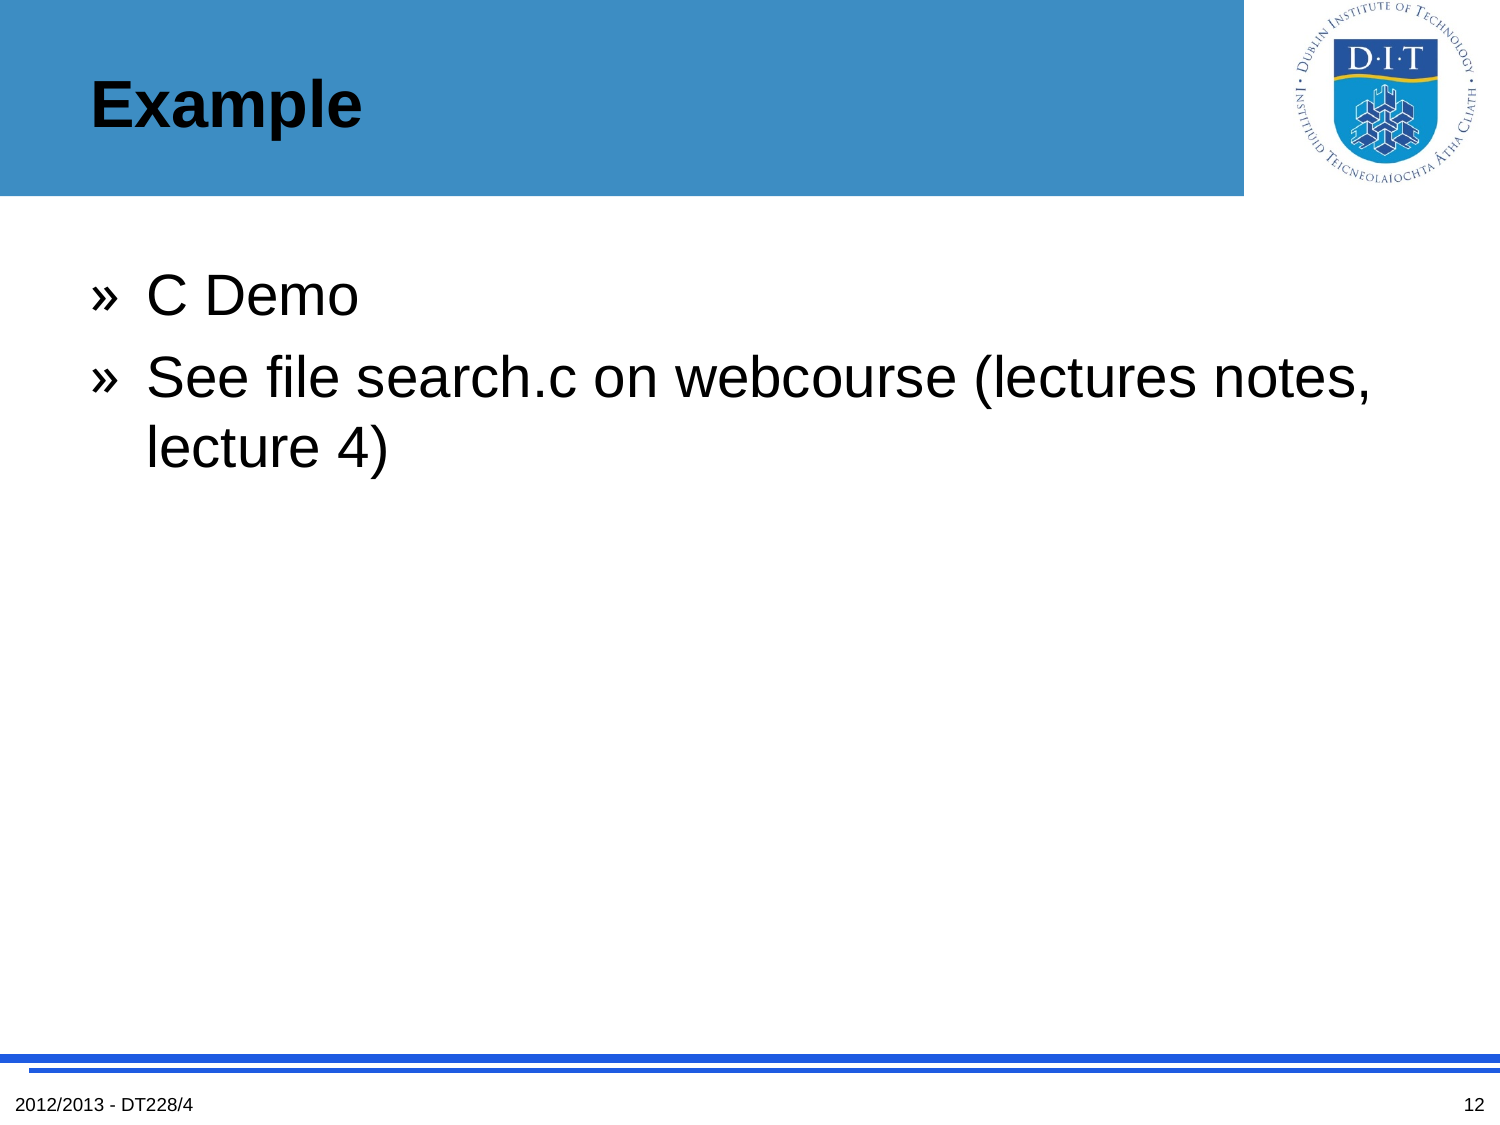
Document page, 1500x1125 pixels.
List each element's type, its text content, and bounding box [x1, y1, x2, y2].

picture [1293, 0, 1478, 185]
title Example [74, 18, 1105, 182]
list C Demo See file search.c on webcourse (lectures notes, lecture 4) [74, 249, 1426, 1051]
slide_number 2012/2013 - DT228/4 [0, 1084, 351, 1125]
slide_number 12 [1149, 1084, 1500, 1125]
